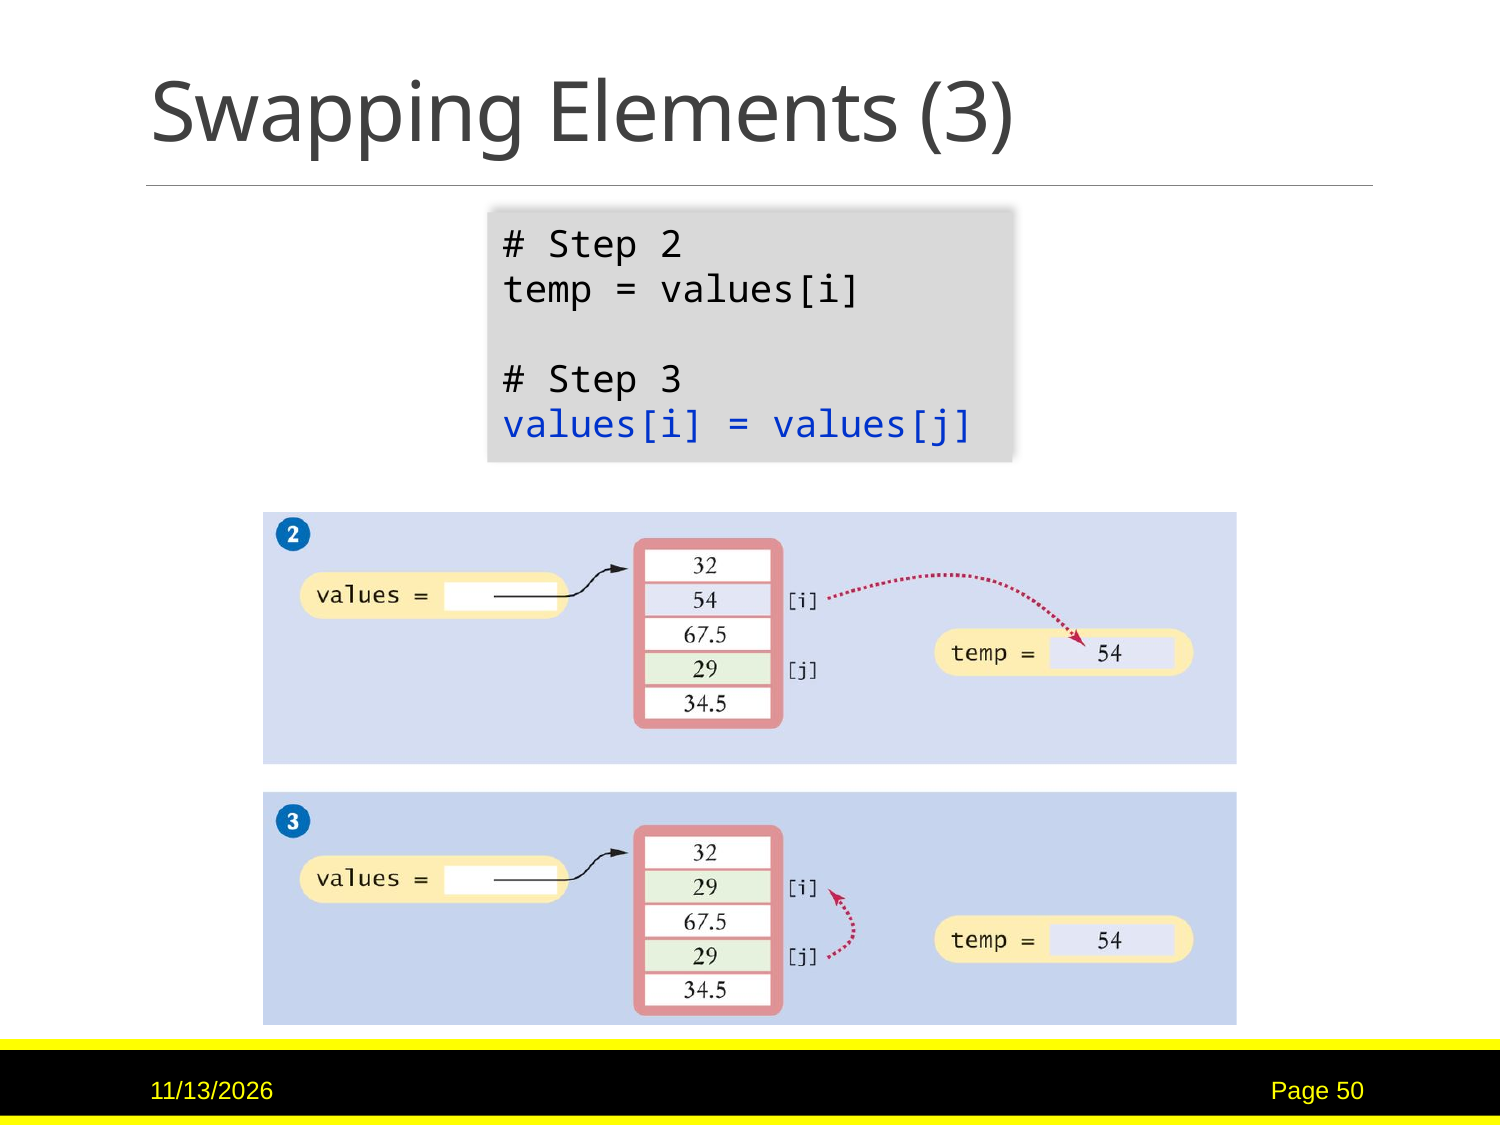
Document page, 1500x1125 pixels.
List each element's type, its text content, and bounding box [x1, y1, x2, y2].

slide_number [135, 1059, 440, 1120]
picture [262, 511, 1238, 1026]
slide_number Page 50 [1218, 1059, 1380, 1120]
text_box # Step 2 temp = values[i] # Step 3 values[i] = values[j] [487, 212, 1013, 463]
title Swapping Elements (3) [135, 47, 1373, 167]
